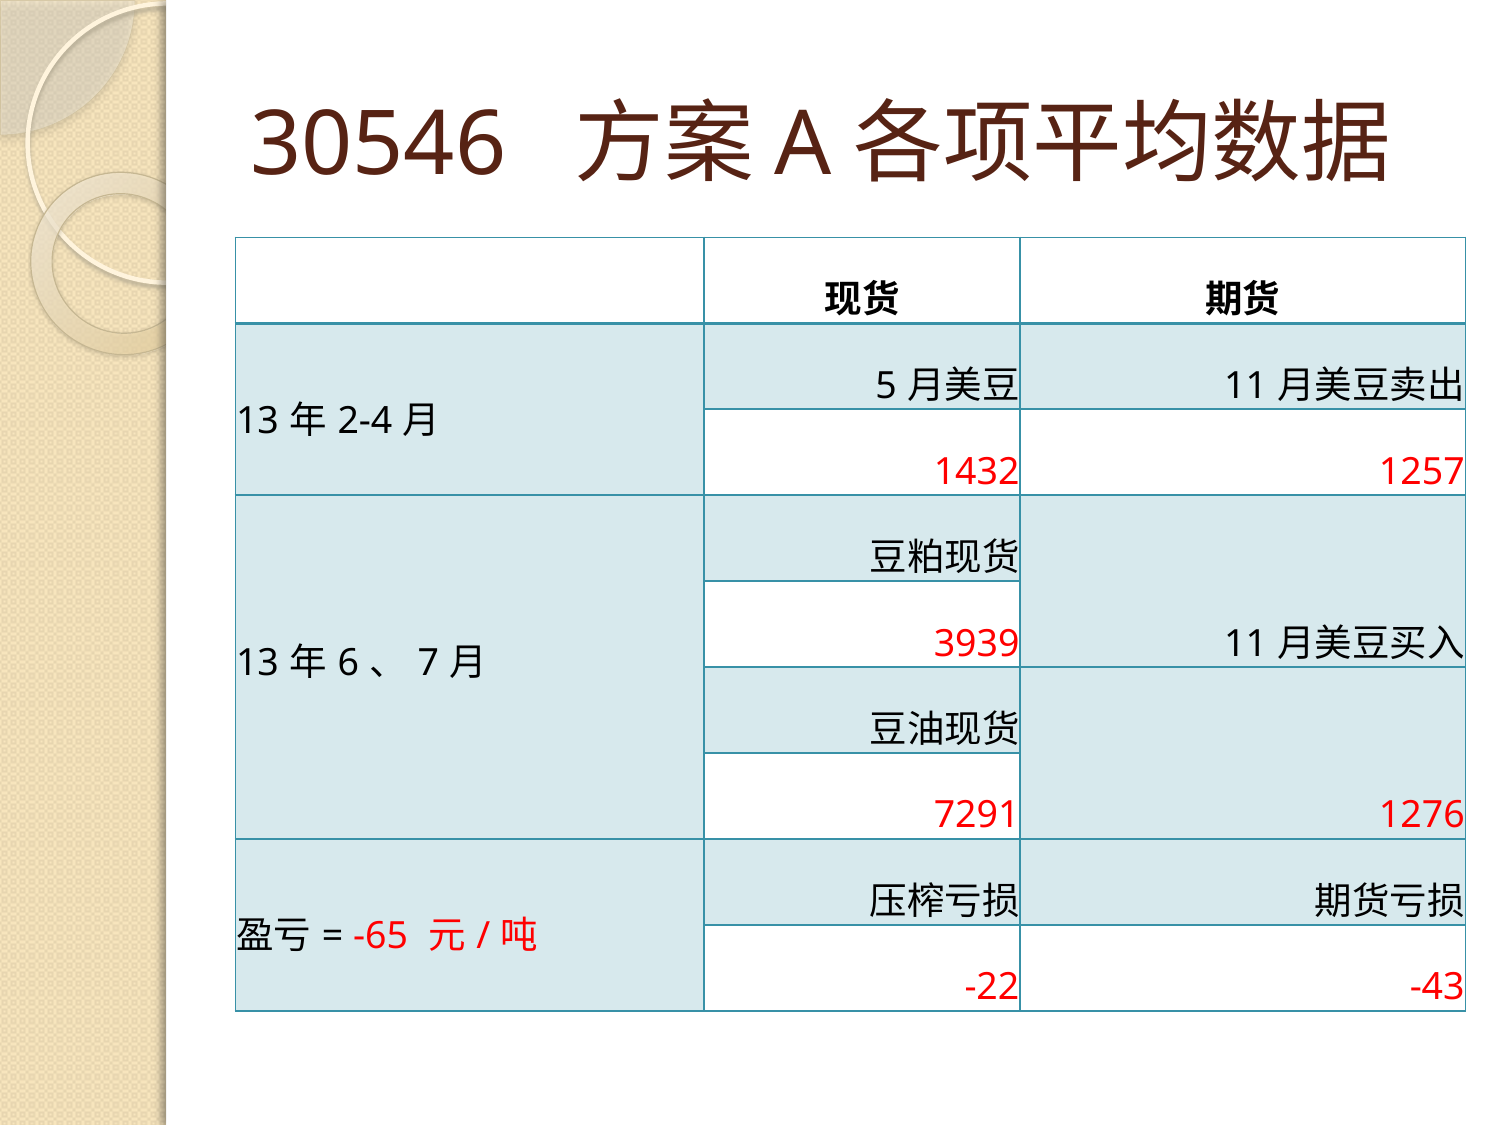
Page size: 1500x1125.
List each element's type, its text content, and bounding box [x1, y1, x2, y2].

table_cell 7291 [705, 754, 1019, 838]
table_cell 13年6、7月 [236, 496, 703, 838]
table_cell 豆油现货 [705, 668, 1019, 752]
table_cell 13年2-4月 [236, 325, 703, 494]
table_cell 11月美豆卖出 [1021, 325, 1465, 408]
table_cell 1257 [1021, 410, 1465, 494]
table_cell -22 [705, 926, 1019, 1010]
table_header 现货 [705, 238, 1019, 322]
table_cell 压榨亏损 [705, 840, 1019, 924]
title 30546 方案A各项平均数据 [235, 45, 1466, 233]
table_cell 11月美豆买入 [1021, 496, 1465, 666]
table_cell 1276 [1021, 668, 1465, 838]
table_cell 3939 [705, 582, 1019, 666]
table_cell 期货亏损 [1021, 840, 1465, 924]
table_cell 盈亏= -65 元/吨 [236, 840, 703, 1010]
table_header 期货 [1021, 238, 1465, 322]
table_cell 豆粕现货 [705, 496, 1019, 580]
table_cell 5月美豆 [705, 325, 1019, 408]
table_header [236, 238, 703, 322]
table_cell -43 [1021, 926, 1465, 1010]
table_cell 1432 [705, 410, 1019, 494]
